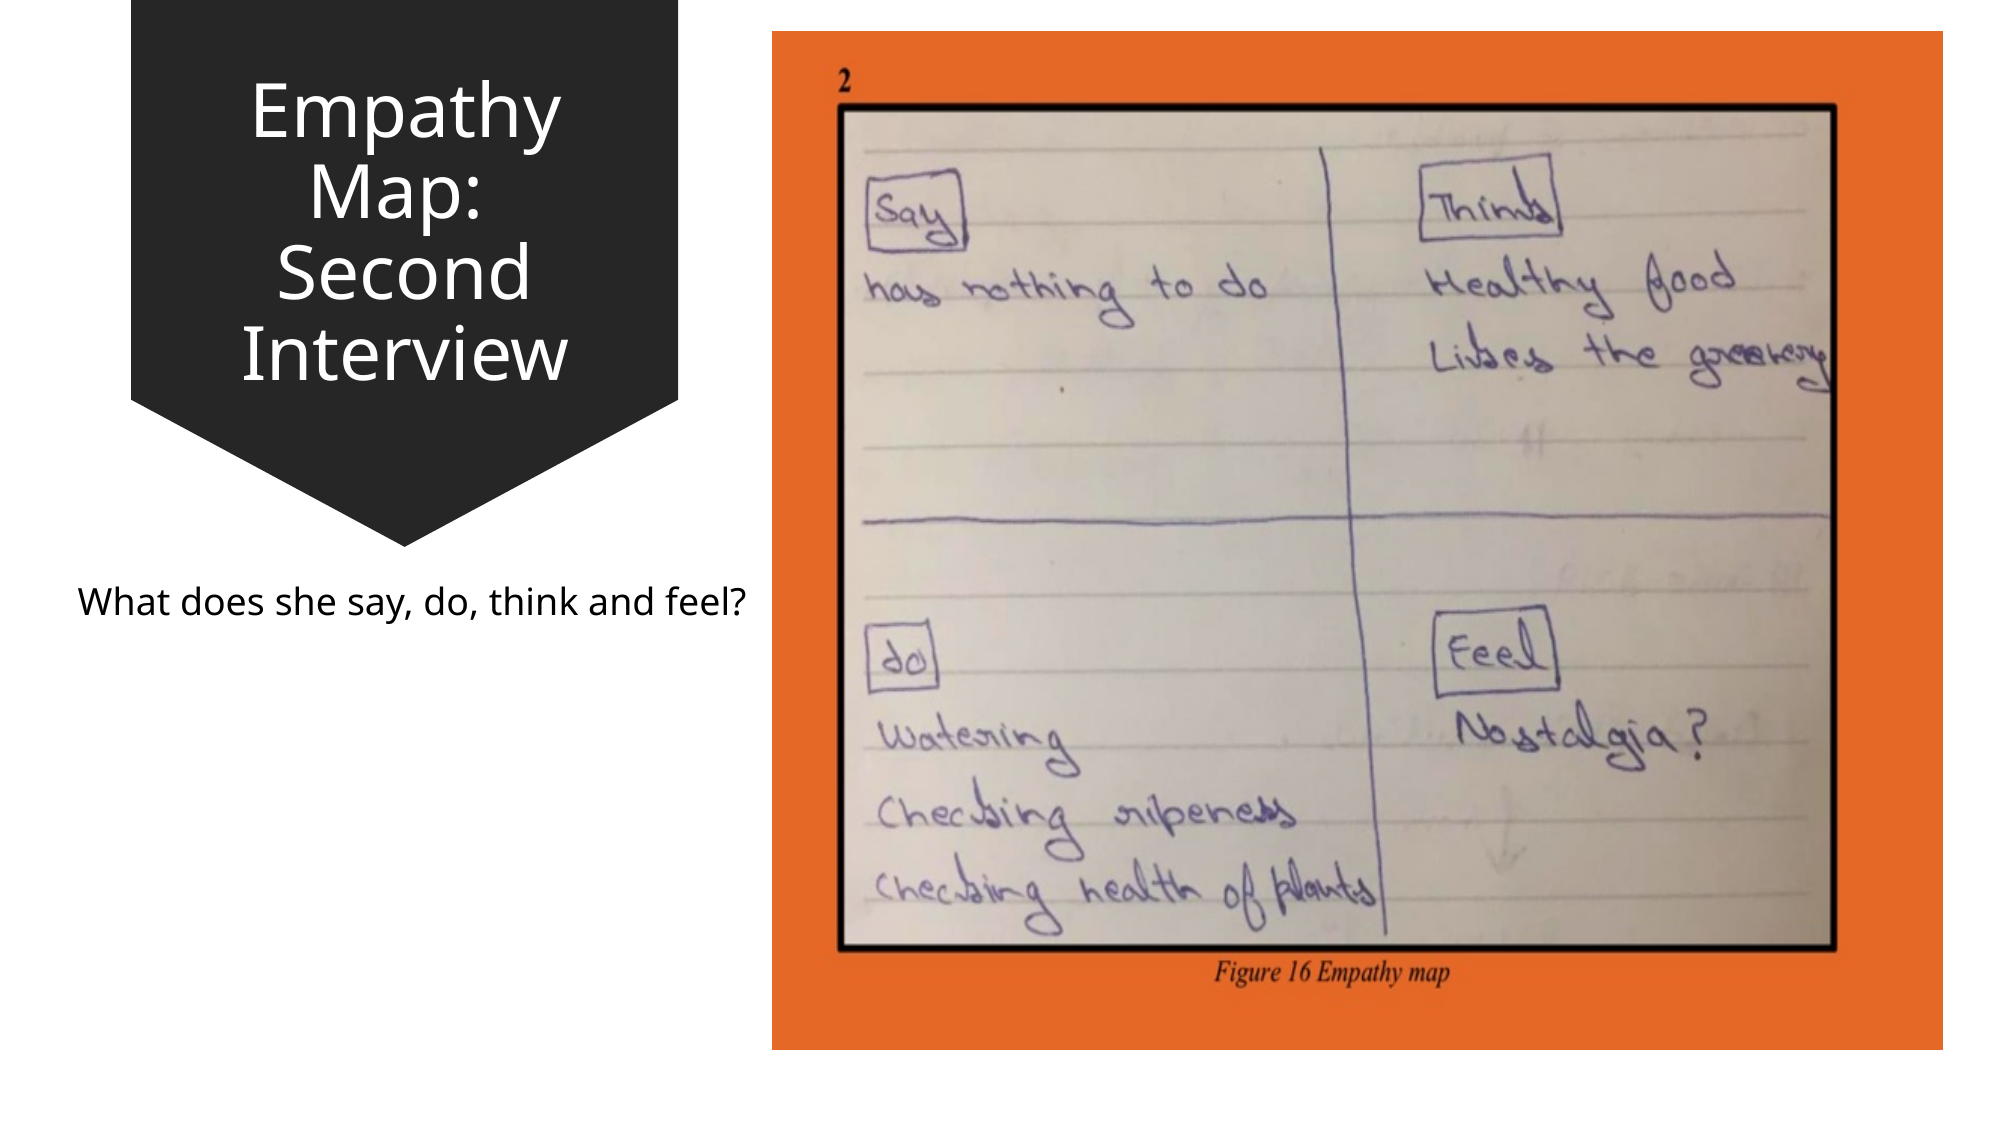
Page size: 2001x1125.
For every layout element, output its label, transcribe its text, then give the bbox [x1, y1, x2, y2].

title Empathy Map: Second Interview [168, 31, 643, 440]
picture [772, 31, 1943, 1050]
text_box [130, 0, 680, 421]
text_box [203, 440, 606, 549]
text_box What does she say, do, think and feel? [62, 570, 772, 631]
